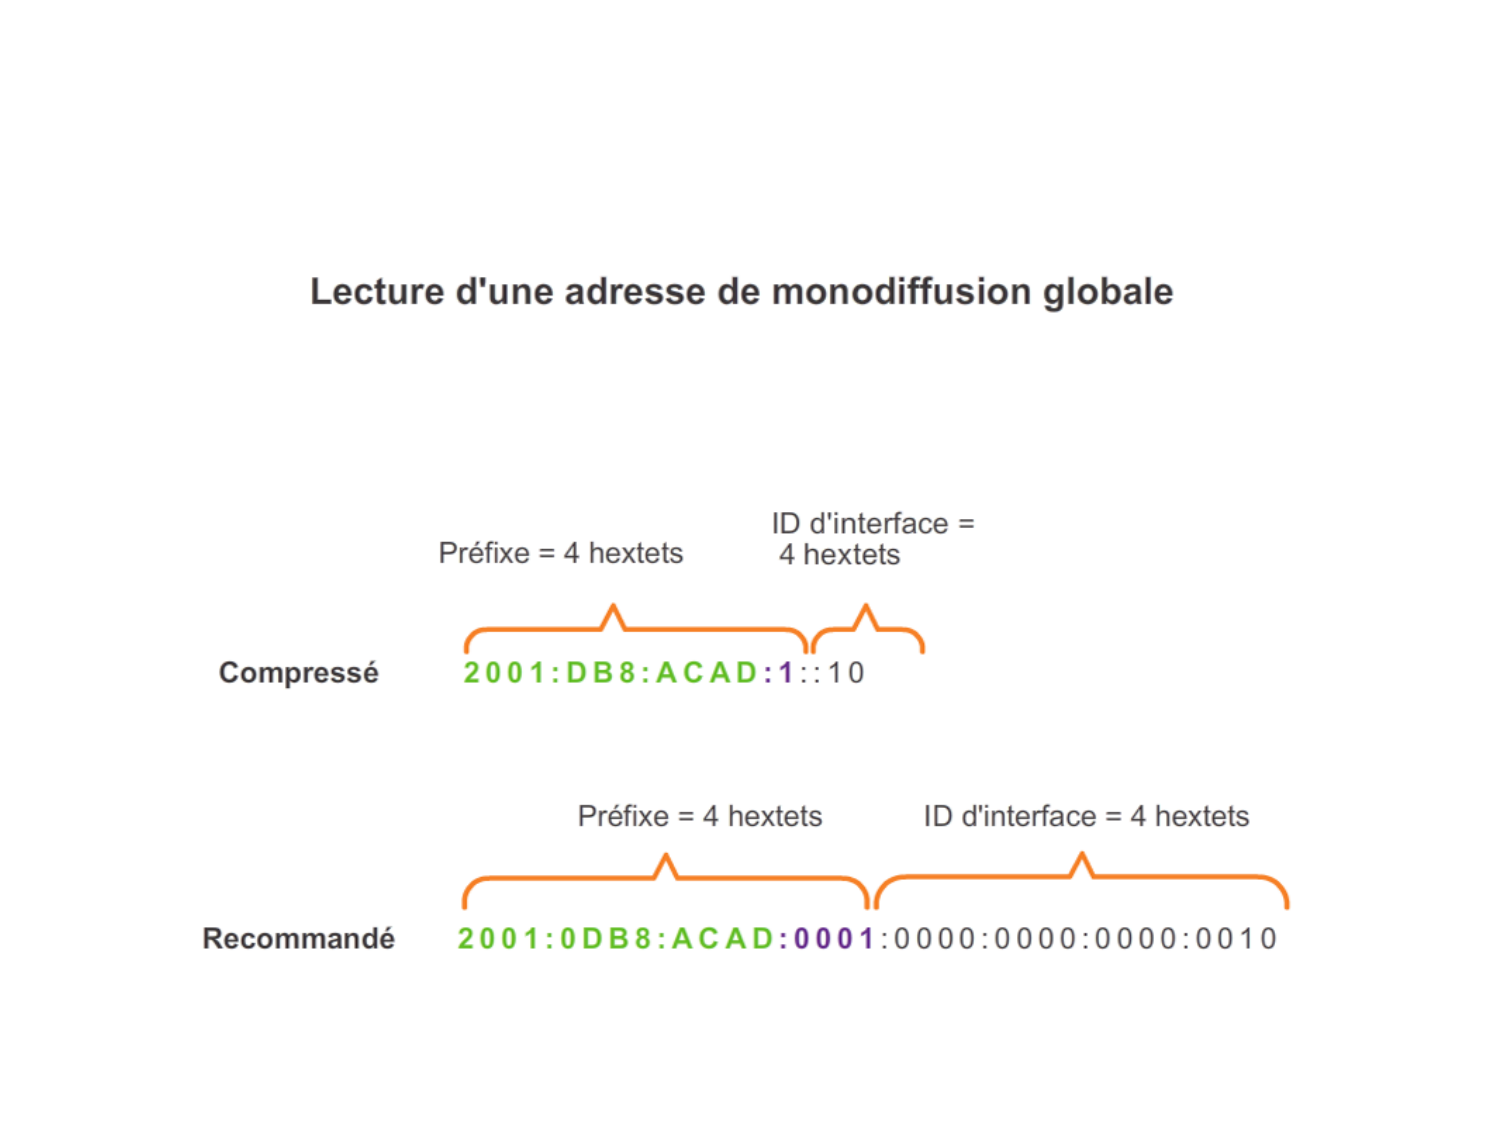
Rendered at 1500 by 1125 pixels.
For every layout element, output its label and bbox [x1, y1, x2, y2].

list [187, 262, 1313, 1006]
